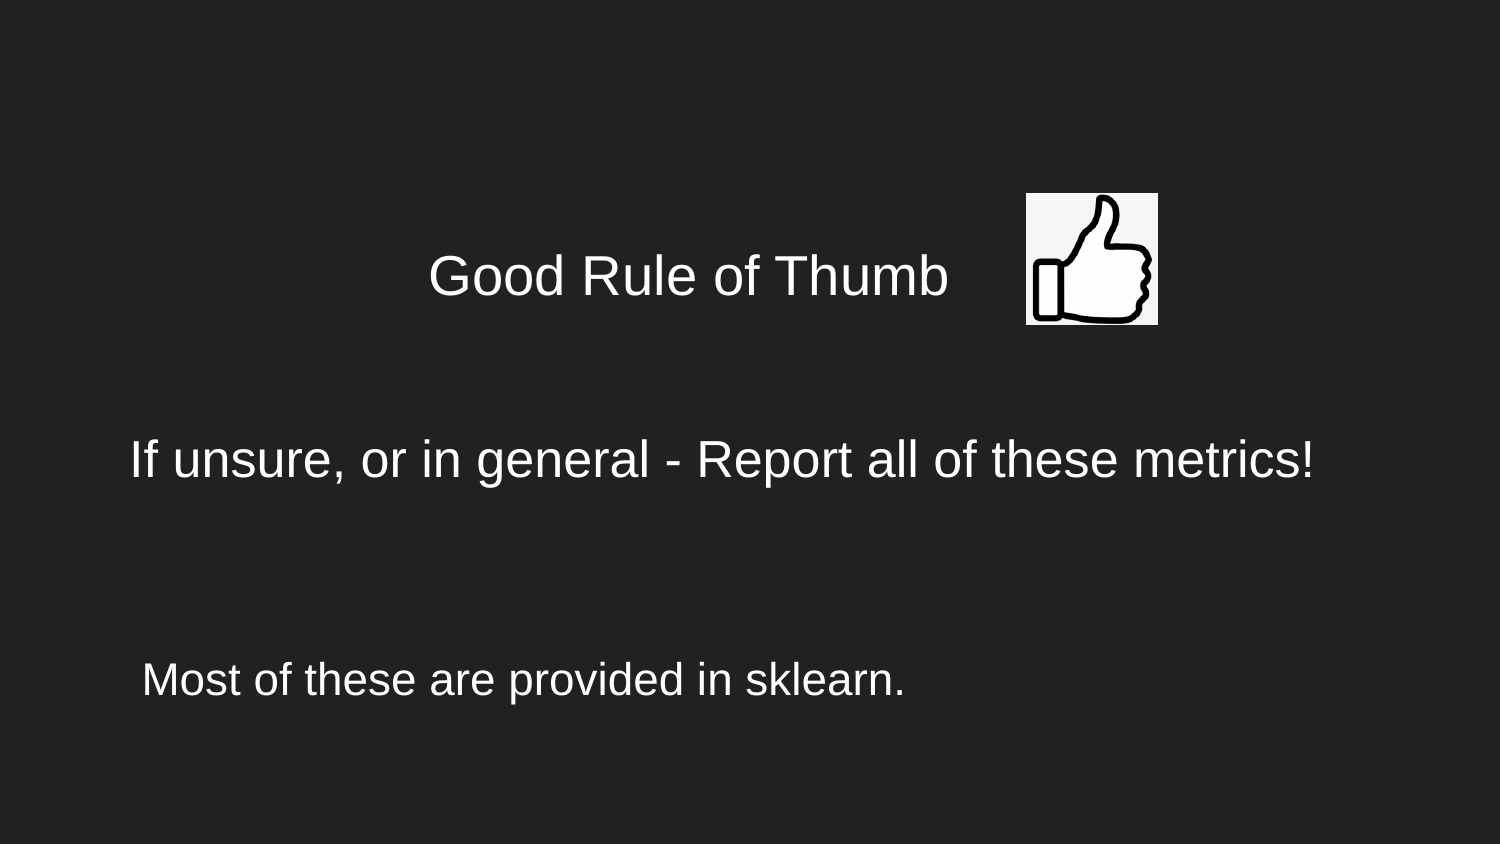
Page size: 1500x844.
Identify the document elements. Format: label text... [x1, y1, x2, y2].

list Good Rule of Thumb [413, 214, 1020, 325]
list Most of these are provided in sklearn. [126, 626, 924, 706]
picture [1026, 193, 1158, 326]
list If unsure, or in general - Report all of these metrics! [114, 401, 1440, 513]
